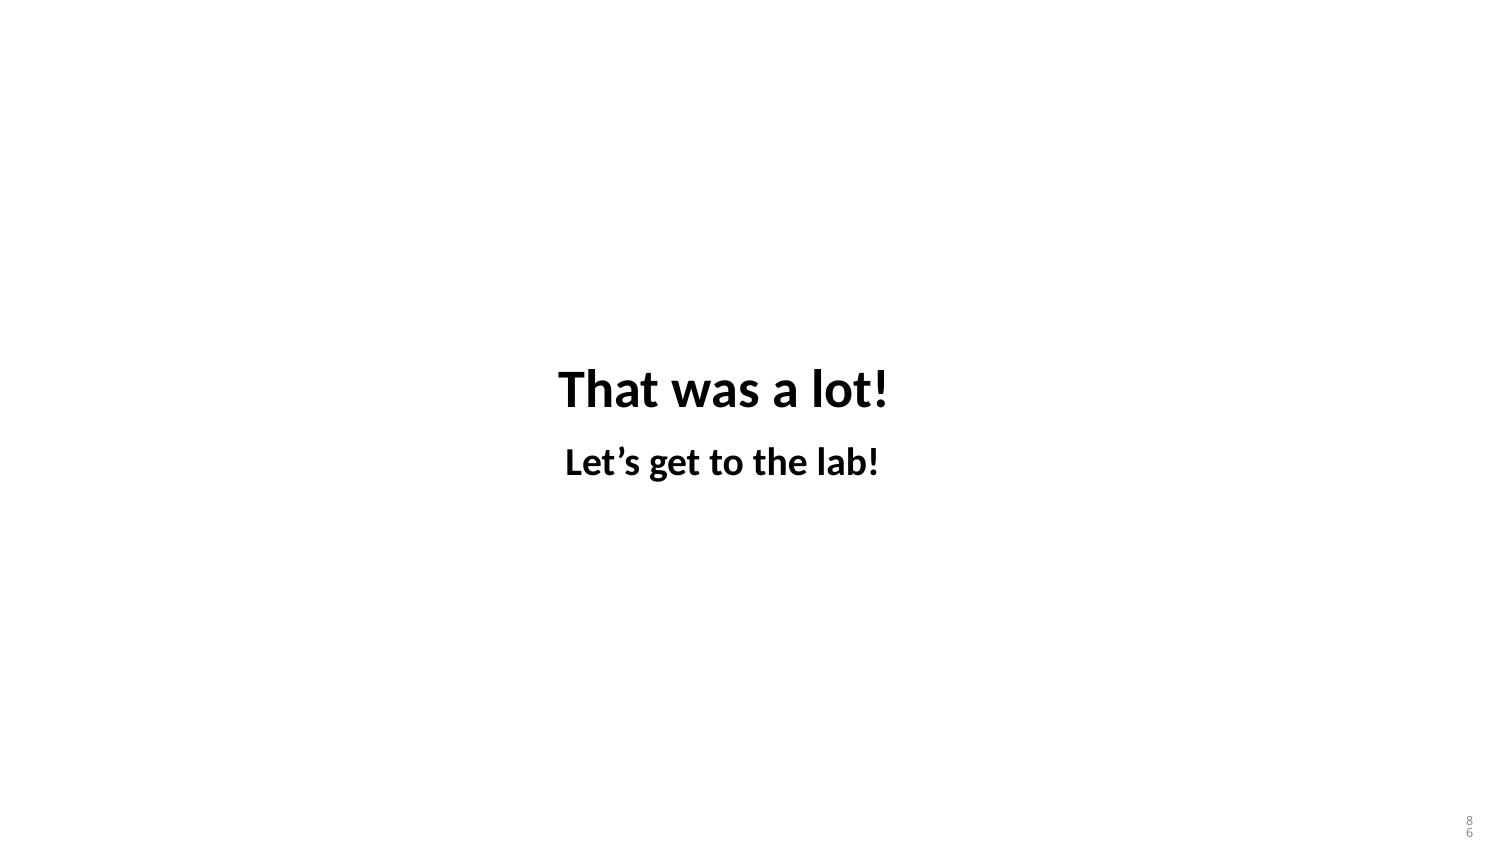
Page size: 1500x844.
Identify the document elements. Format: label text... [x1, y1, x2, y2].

slide_number ‹#› [1460, 809, 1483, 833]
text_box Let’s get to the lab! [562, 432, 889, 487]
text_box That was a lot! [555, 350, 895, 422]
